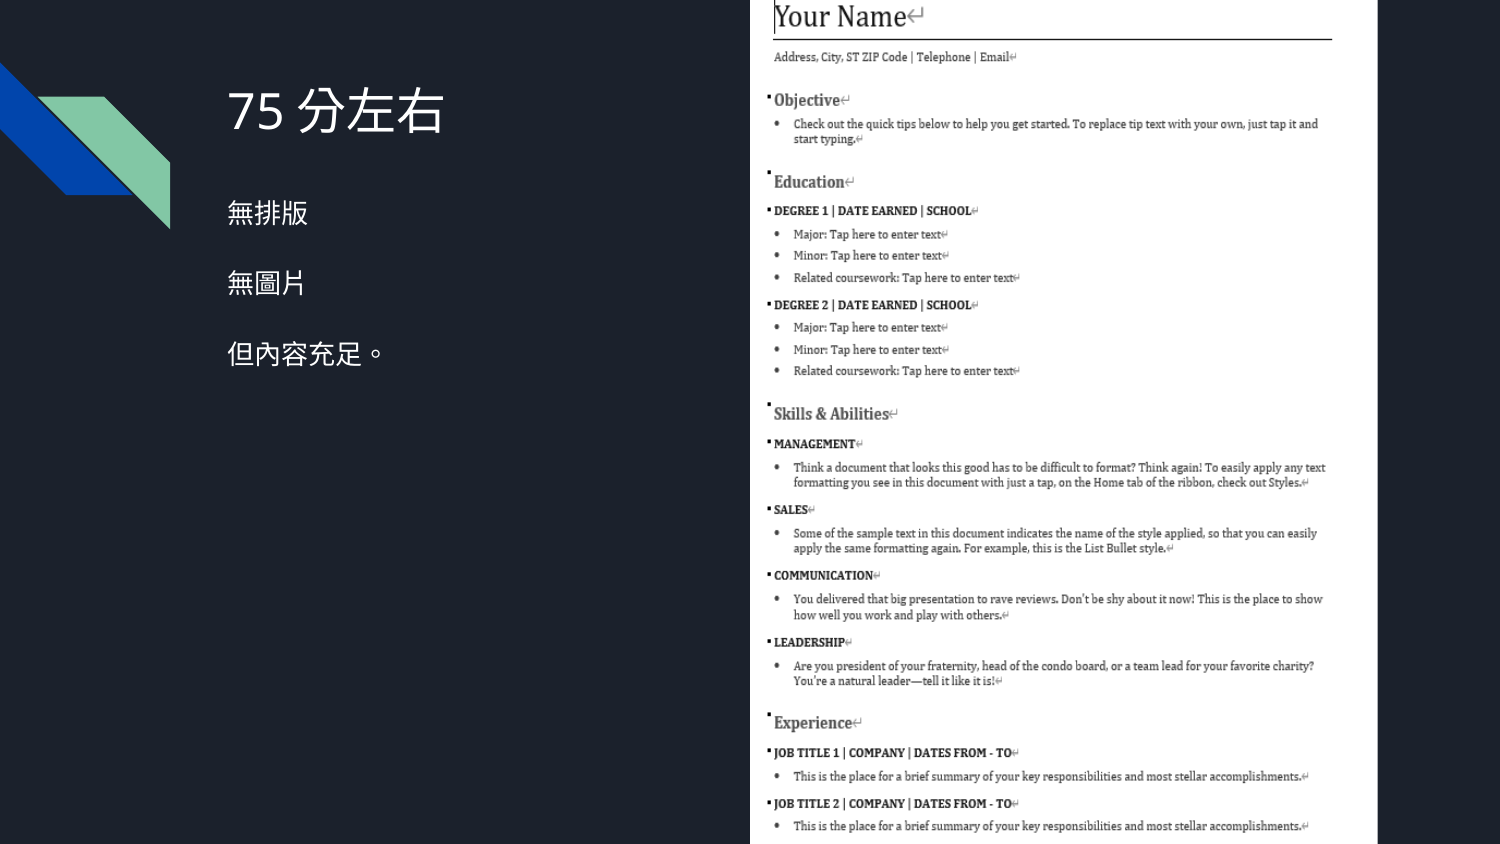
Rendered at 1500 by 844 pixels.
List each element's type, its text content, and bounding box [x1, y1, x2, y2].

title 75分左右 [212, 64, 714, 176]
list 無排版 無圖片 但內容充足。 [212, 176, 725, 814]
picture [749, 0, 1378, 844]
